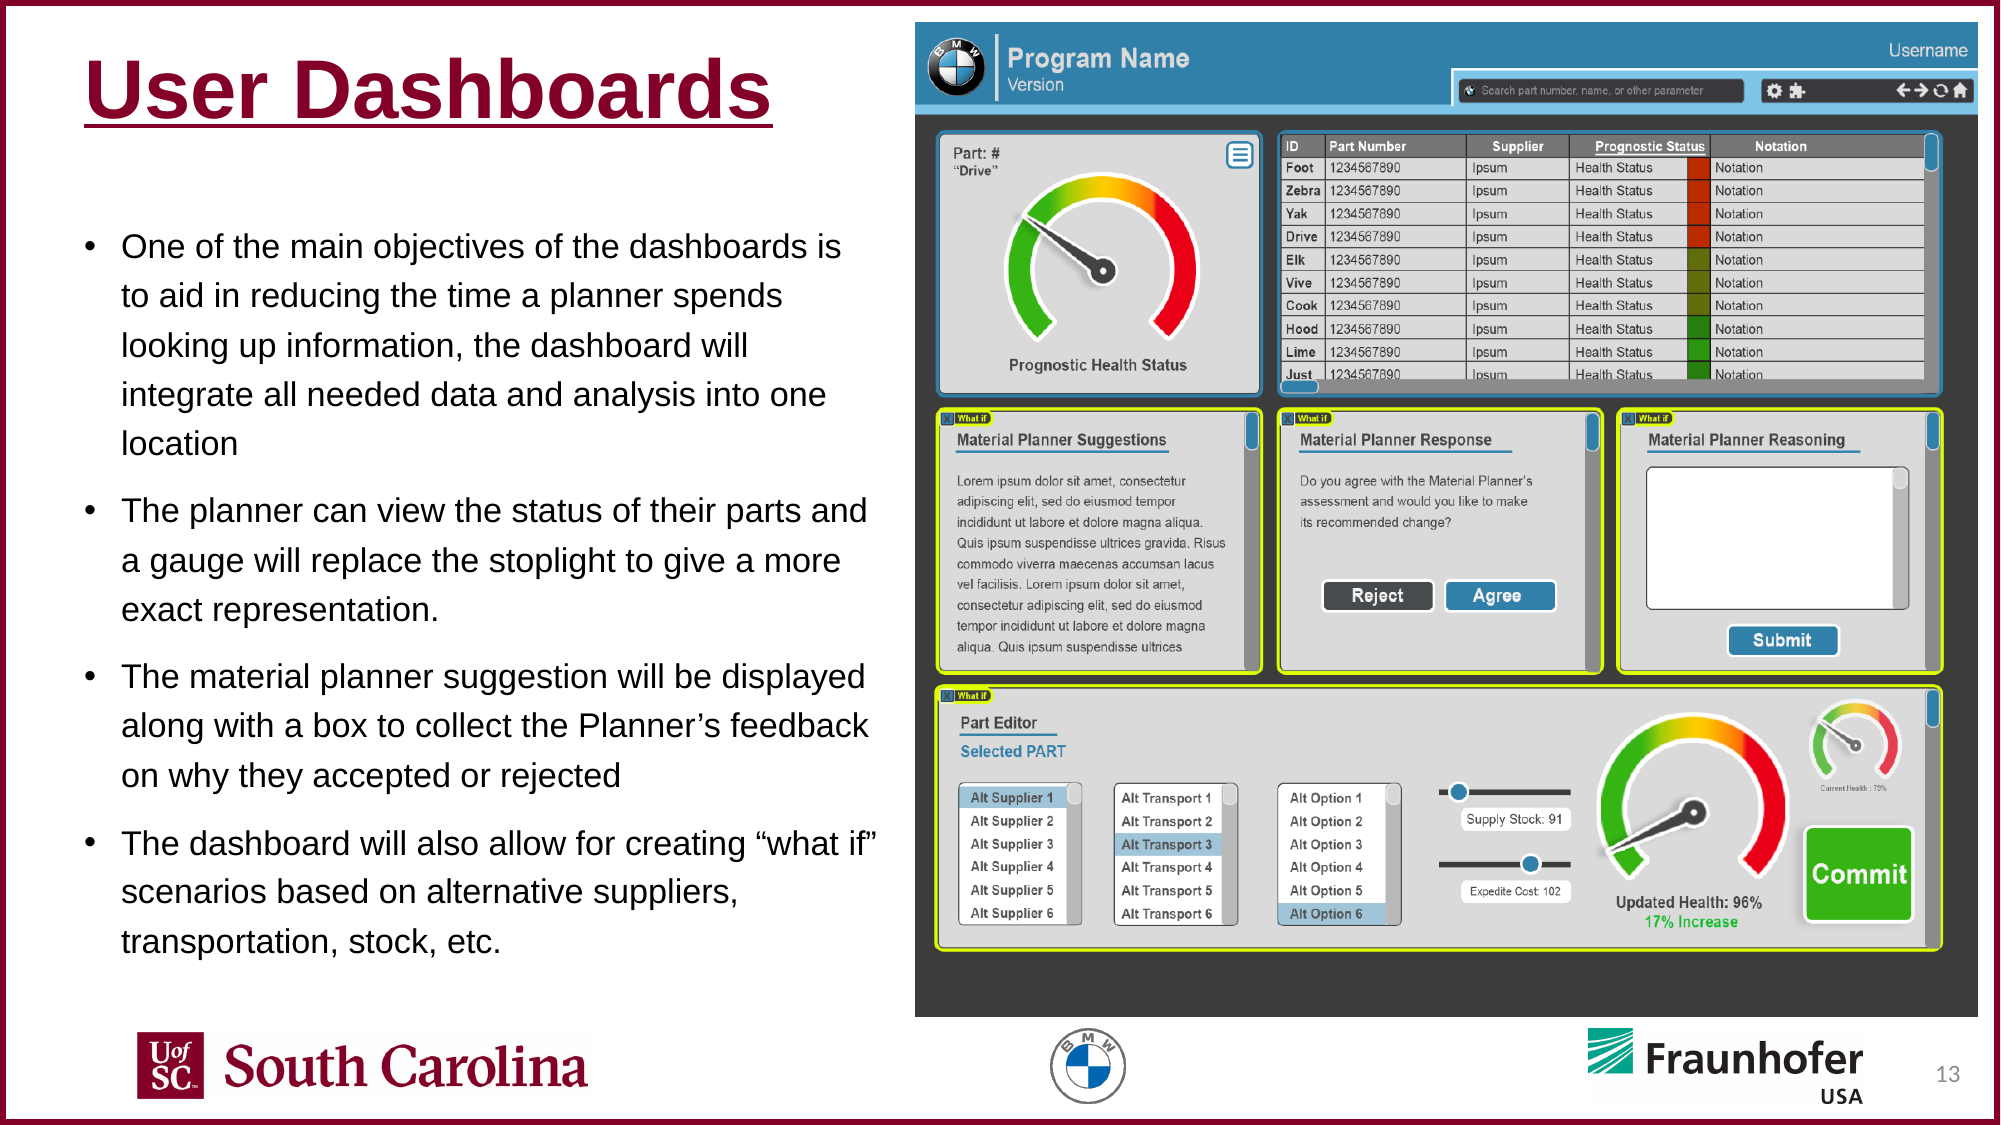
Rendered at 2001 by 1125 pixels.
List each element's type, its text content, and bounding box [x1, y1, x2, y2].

title User Dashboards [69, 22, 915, 162]
list One of the main objectives of the dashboards is to aid in reducing the time a planner spends looking up information, the dashboard will integrate all needed data and analysis into one location The planner can view the status of their parts and a gauge will replace the stoplight to give a more exact representation. The material planner suggestion will be displayed along with a box to collect the Planner’s feedback on why they accepted or rejected The dashboard will also allow for creating “what if” scenarios based on alternative suppliers, transportation, stock, etc. [69, 209, 895, 1008]
picture [1050, 1028, 1126, 1104]
picture [137, 1032, 588, 1099]
slide_number 13 [1365, 1042, 1976, 1103]
picture [1588, 1028, 1863, 1042]
picture [915, 22, 1978, 1017]
